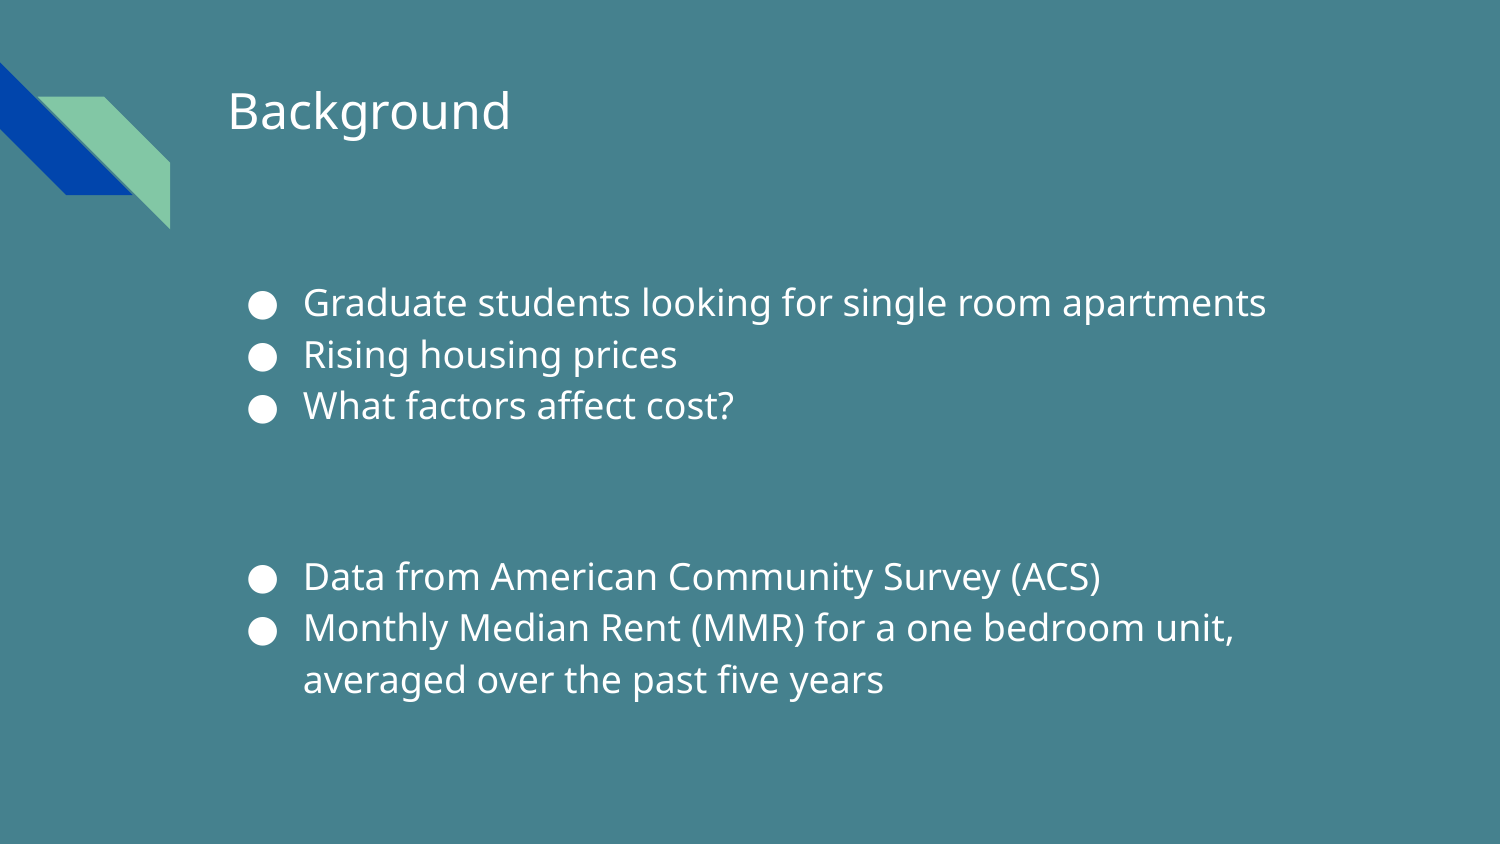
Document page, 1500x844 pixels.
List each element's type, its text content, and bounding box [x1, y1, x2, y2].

list Graduate students looking for single room apartments Rising housing prices What factors affect cost? Data from American Community Survey (ACS) Monthly Median Rent (MMR) for a one bedroom unit, averaged over the past five years [212, 257, 1368, 735]
title Background [212, 64, 1368, 215]
